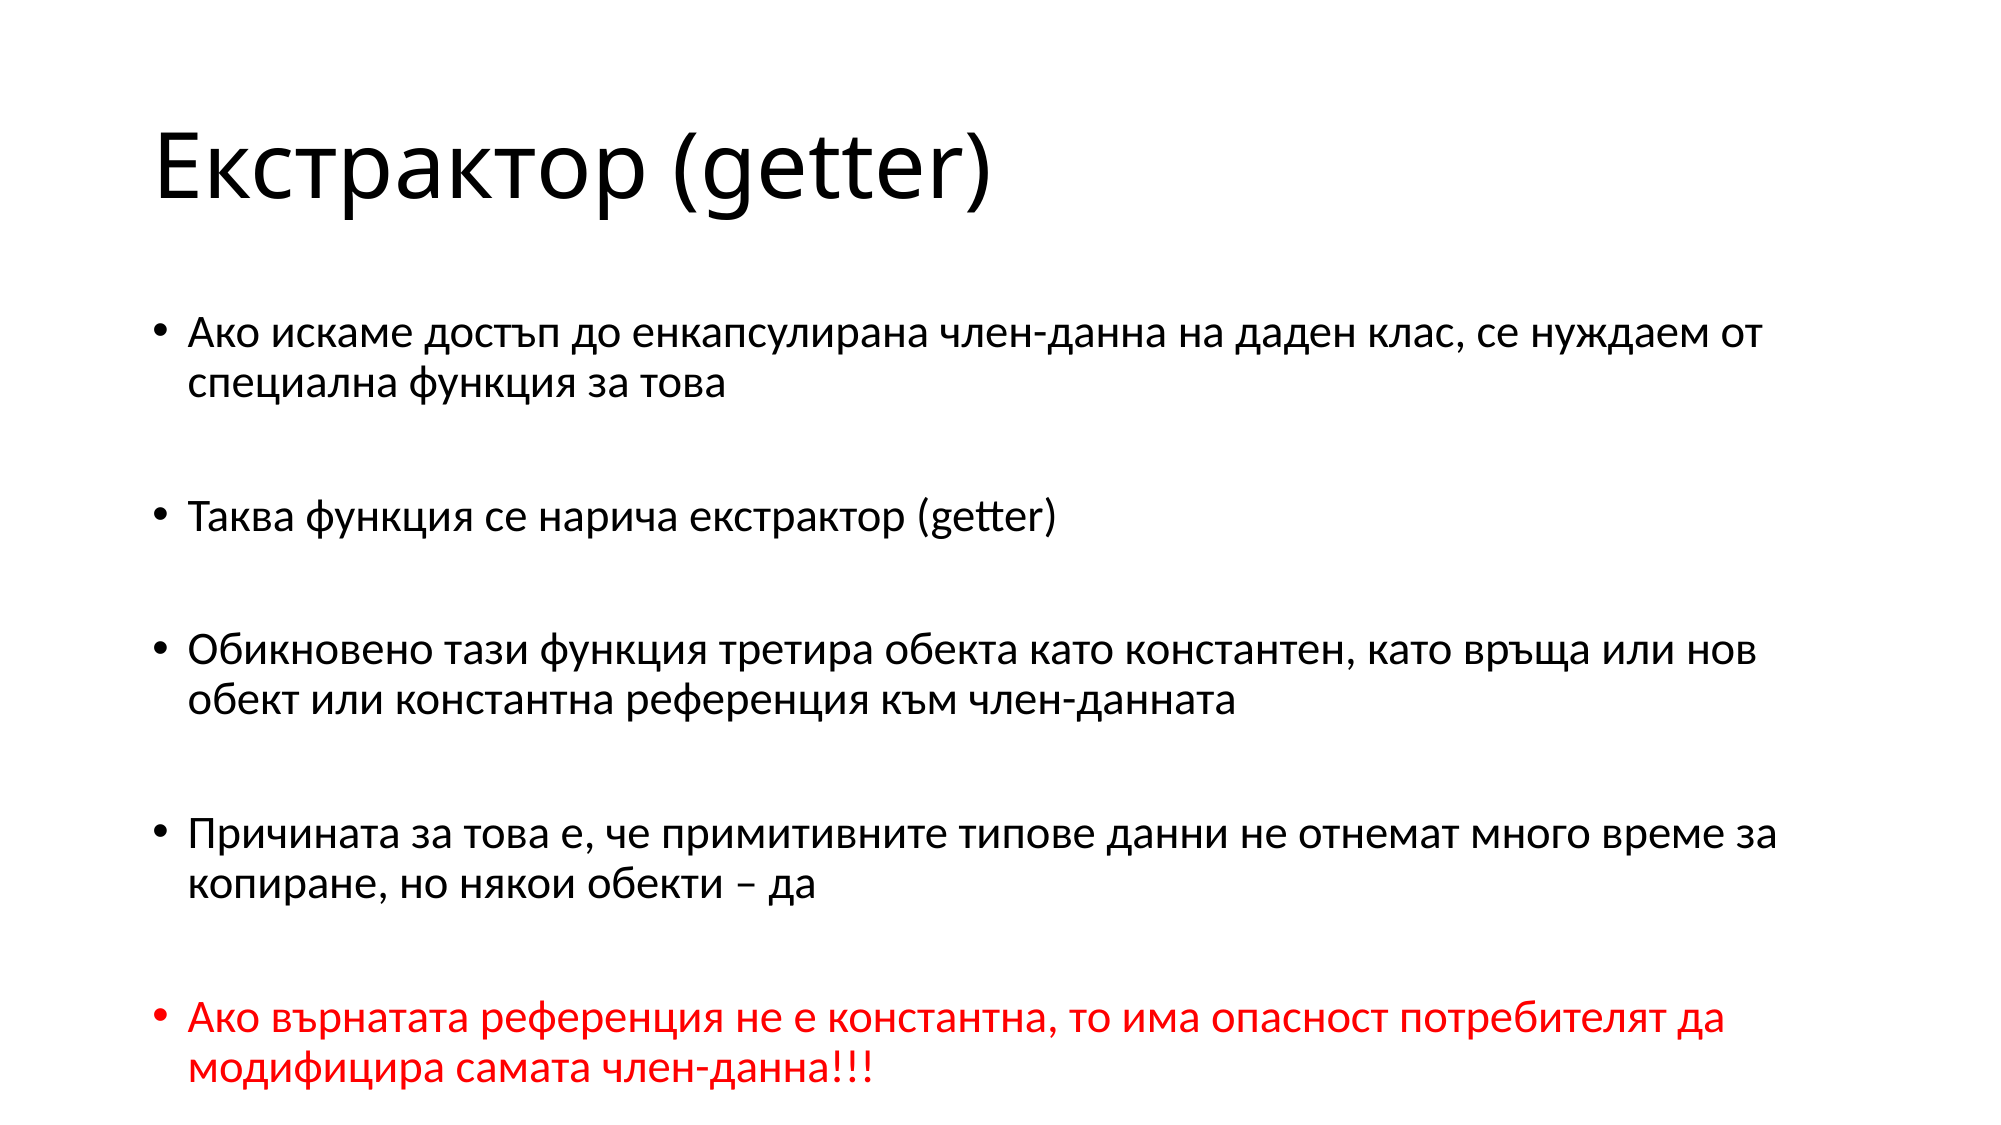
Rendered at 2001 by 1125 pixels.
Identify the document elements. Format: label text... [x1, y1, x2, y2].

title Екстрактор (getter) [137, 59, 1863, 278]
list Ако искаме достъп до енкапсулирана член-данна на даден клас, се нуждаем от специална функция за това Таква функция се нарича екстрактор (getter) Обикновено тази функция третира обекта като константен, като връща или нов обект или константна референция към член-данната Причината за това е, че примитивните типове данни не отнемат много време за копиране, но някои обекти – да Ако върнатата референция не е константна, то има опасност потребителят да модифицира самата член-данна!!! [137, 299, 1863, 1101]
